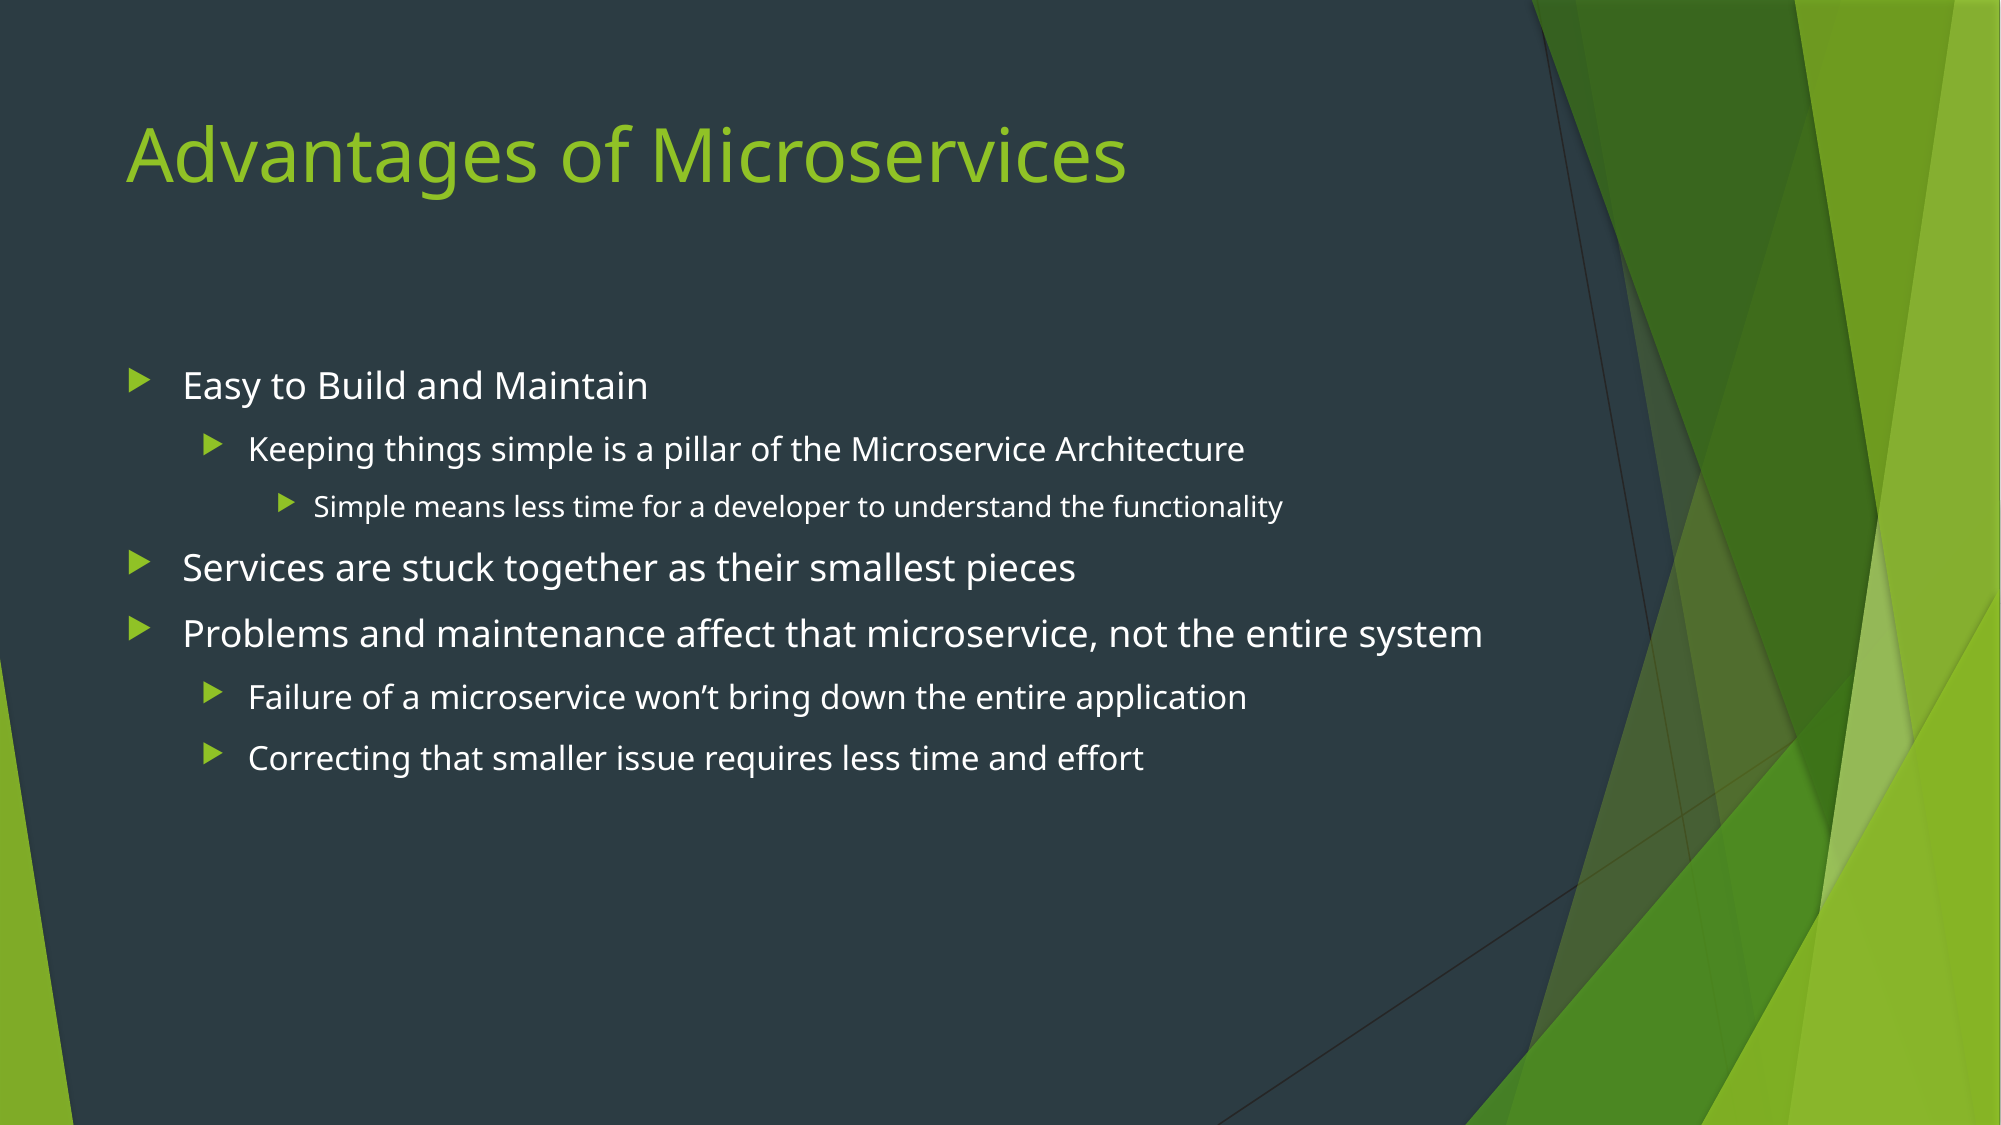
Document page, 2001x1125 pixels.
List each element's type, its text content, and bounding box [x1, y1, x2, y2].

list Easy to Build and Maintain Keeping things simple is a pillar of the Microservice Architecture Simple means less time for a developer to understand the functionality Services are stuck together as their smallest pieces Problems and maintenance affect that microservice, not the entire system Failure of a microservice won’t bring down the entire application Correcting that smaller issue requires less time and effort [111, 354, 1522, 992]
title Advantages of Microservices [111, 99, 1522, 317]
